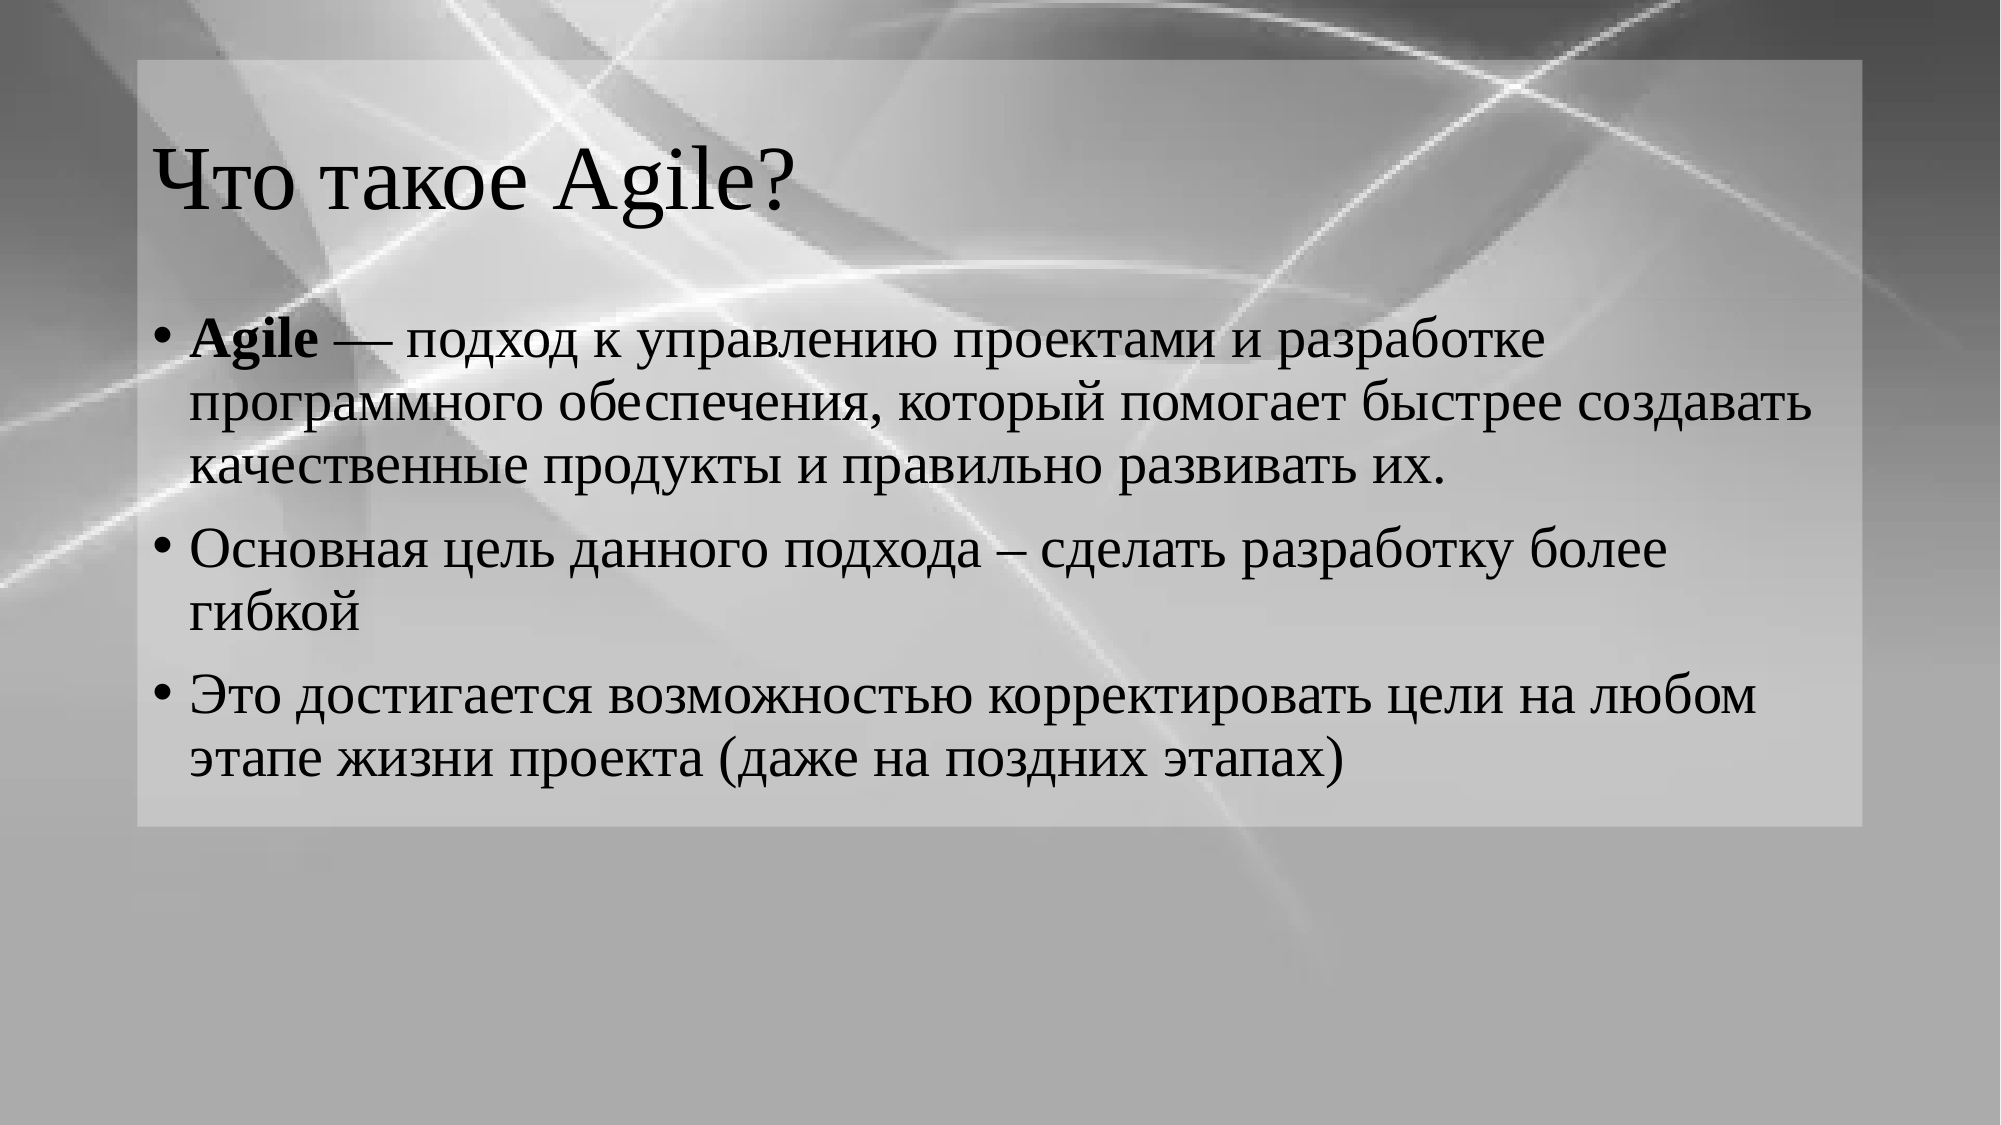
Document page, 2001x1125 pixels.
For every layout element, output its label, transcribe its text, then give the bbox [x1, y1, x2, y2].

list Agile — подход к управлению проектами и разработке программного обеспечения, который помогает быстрее создавать качественные продукты и правильно развивать их. Основная цель данного подхода – сделать разработку более гибкой Это достигается возможностью корректировать цели на любом этапе жизни проекта (даже на поздних этапах) [137, 299, 1863, 827]
title Что такое Agile? [137, 59, 1863, 299]
picture [0, 0, 2001, 1125]
